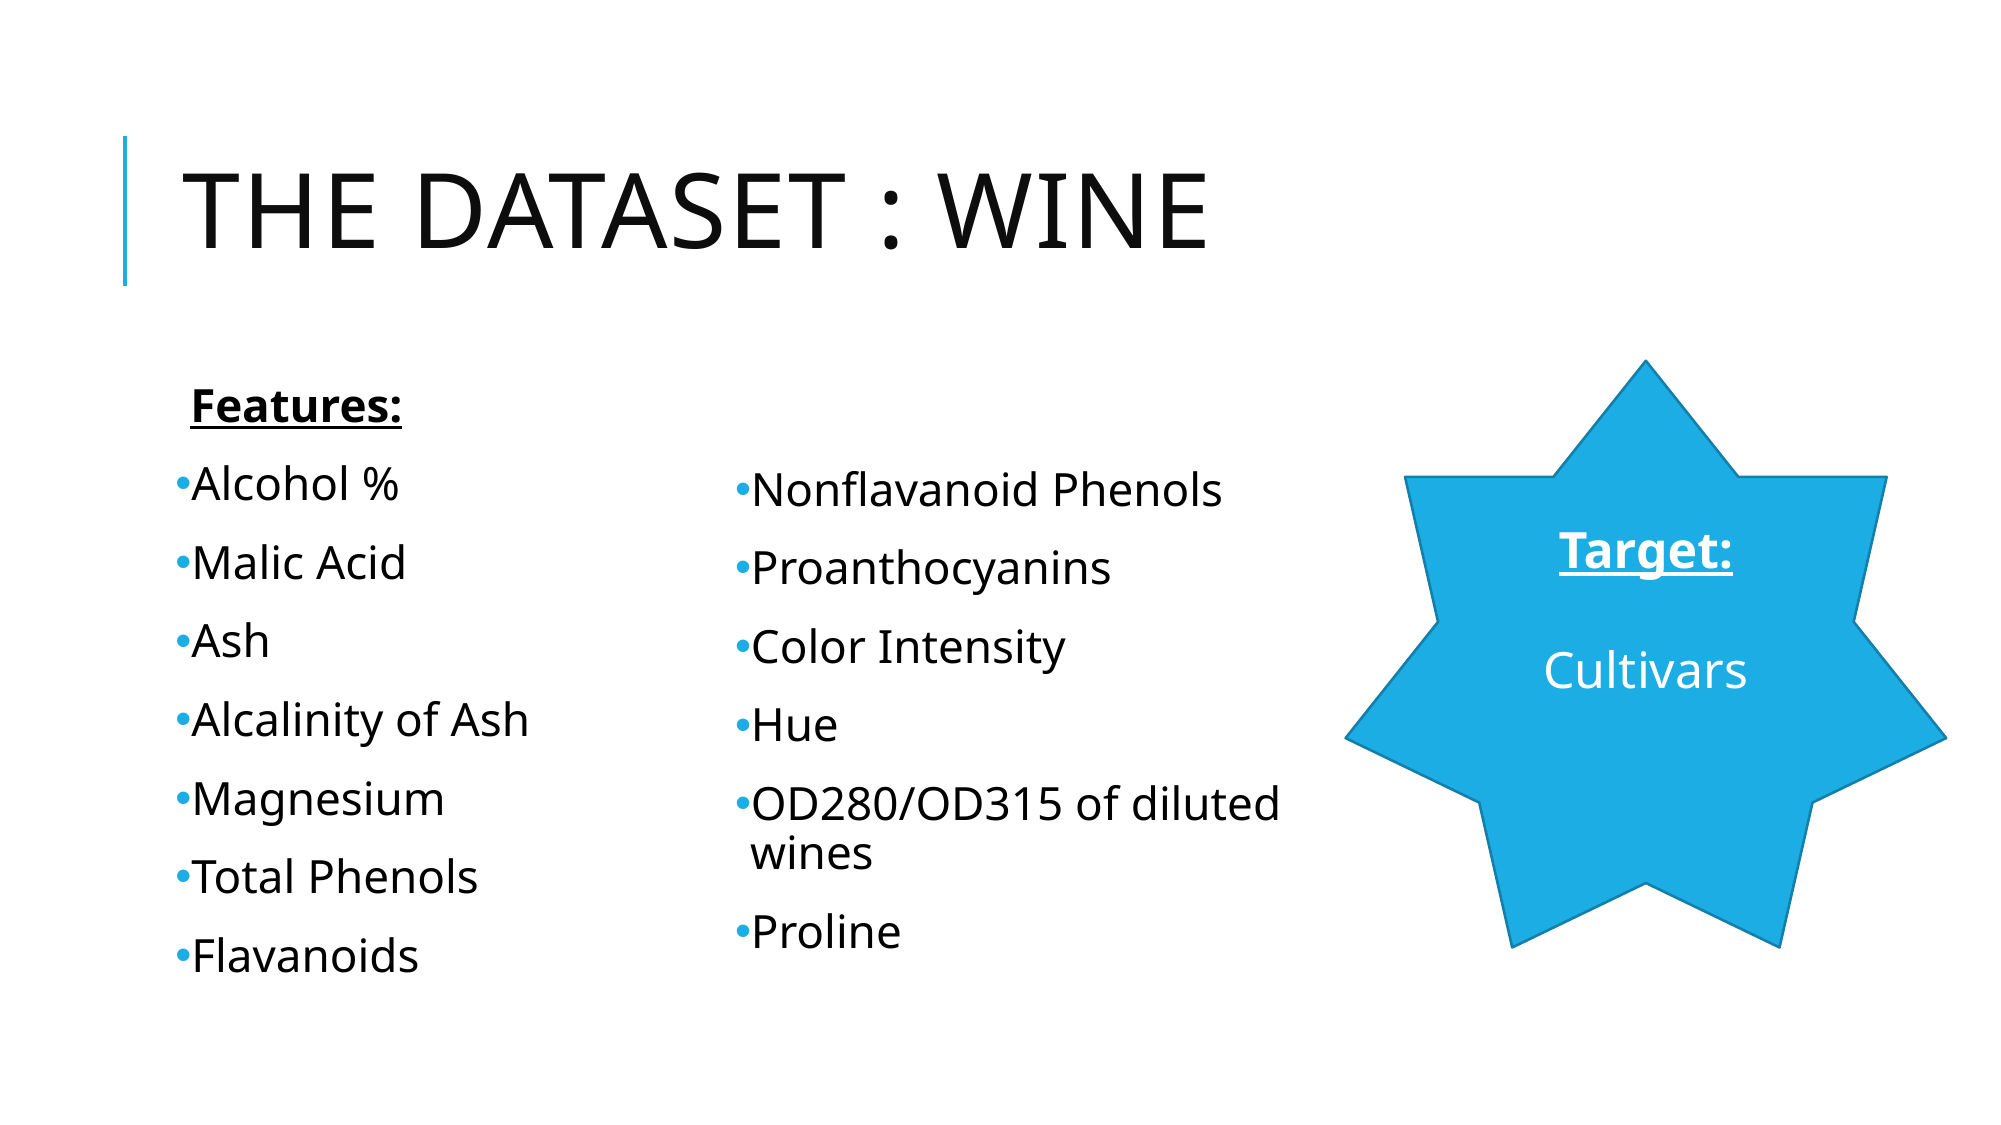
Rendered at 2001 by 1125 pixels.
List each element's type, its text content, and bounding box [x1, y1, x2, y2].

text_box [1344, 359, 1948, 949]
list Features: Alcohol % Malic Acid Ash Alcalinity of Ash Magnesium Total Phenols Flavanoids [168, 375, 727, 1035]
text_box Nonflavanoid Phenols Proanthocyanins Color Intensity Hue OD280/OD315 of diluted wines Proline [727, 374, 1346, 1035]
text_box Target: Cultivars [1455, 510, 1836, 706]
title The dataset : Wine [168, 96, 1763, 342]
